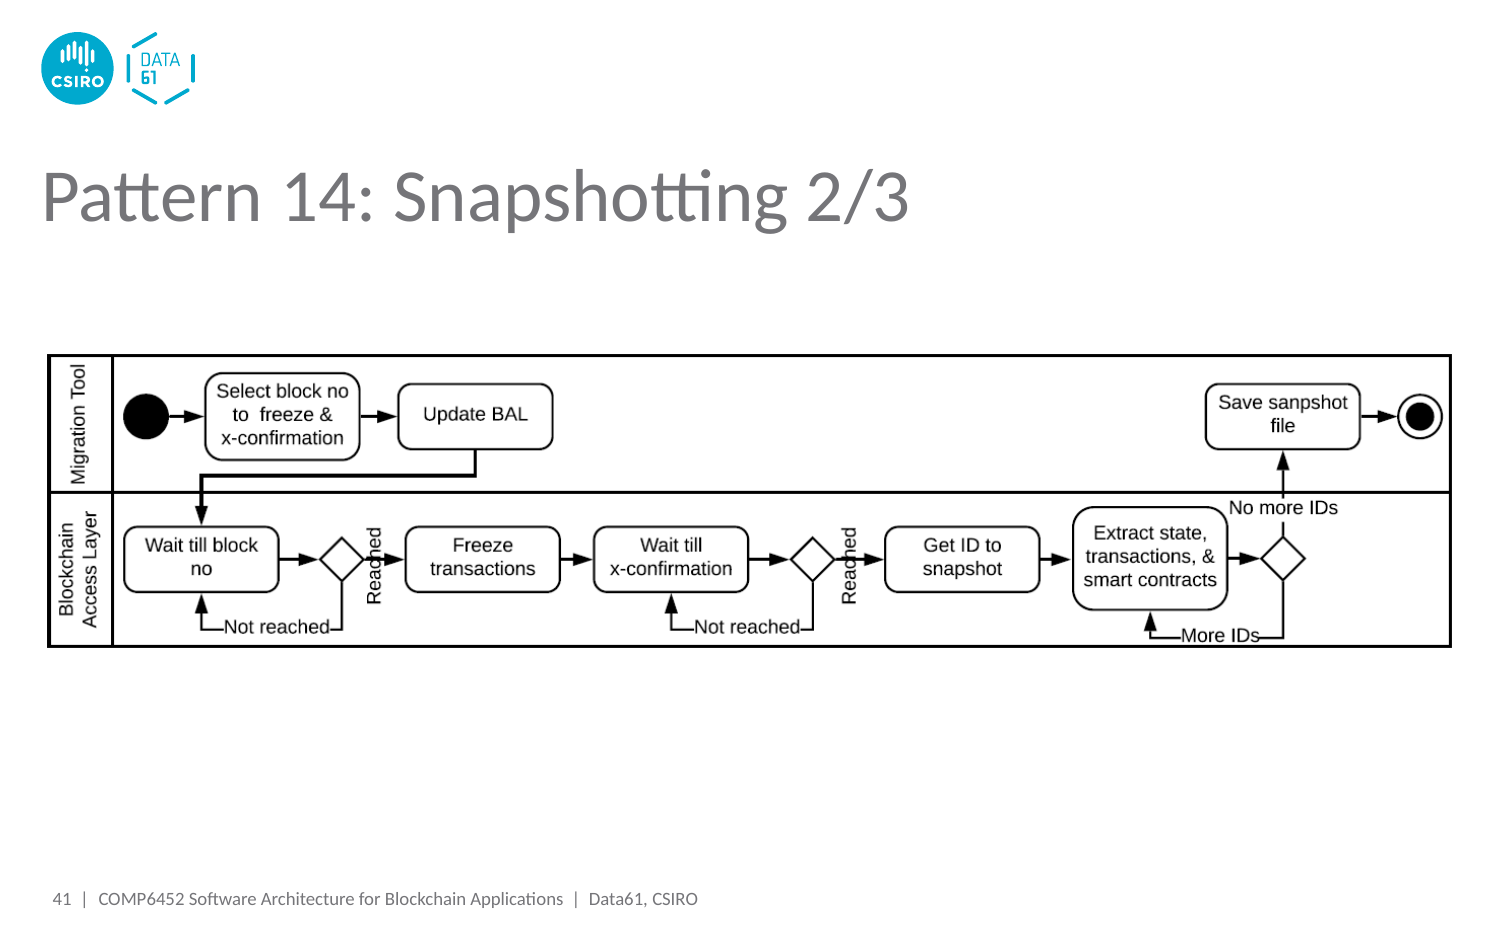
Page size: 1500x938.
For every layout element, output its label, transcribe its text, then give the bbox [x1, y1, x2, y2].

title Pattern 14: Snapshotting 2/3 [41, 146, 1459, 264]
footer COMP6452 Software Architecture for Blockchain Applications | Data61, CSIRO [98, 889, 1097, 907]
picture [45, 350, 1455, 652]
slide_number 41 | [41, 889, 89, 907]
